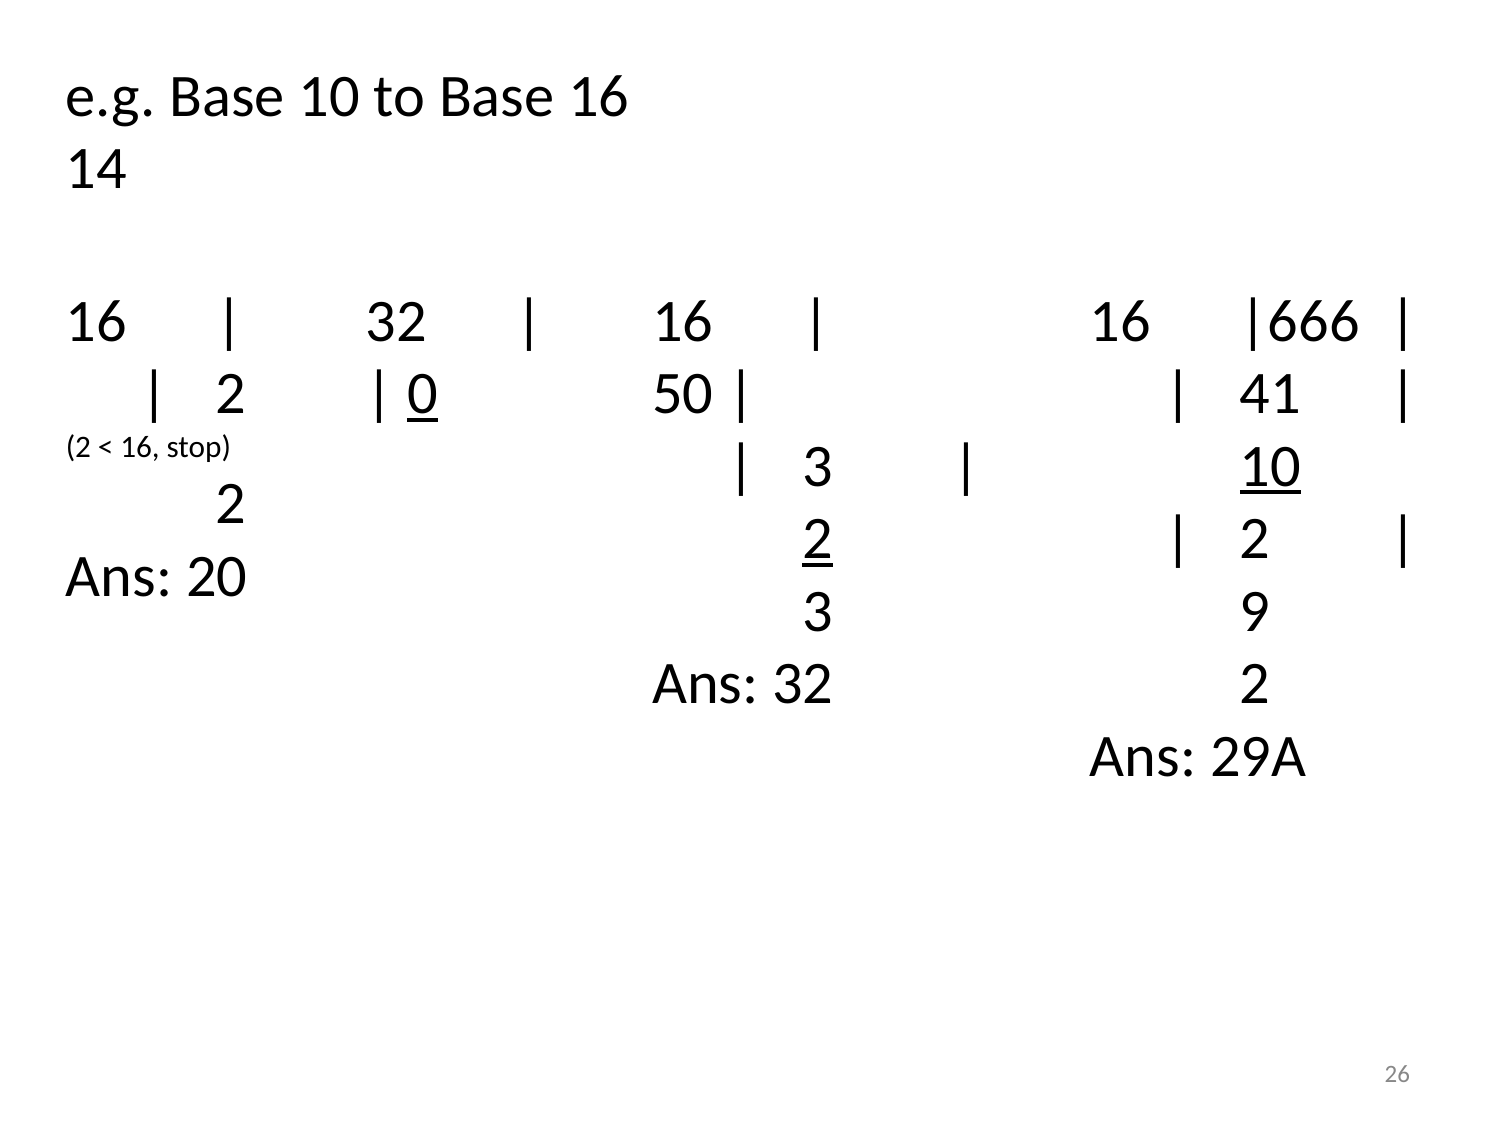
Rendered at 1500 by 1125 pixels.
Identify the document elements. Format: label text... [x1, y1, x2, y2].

title 16 | 32 | | 2 | 0 (2 < 16, stop) 2 Ans: 20 [50, 273, 637, 983]
slide_number 26 [1074, 1042, 1425, 1103]
title 16 | 50 | | 3 | 2 3 Ans: 32 [637, 273, 1009, 983]
title 16 |666 | | 41 | 10 | 2 | 9 2 Ans: 29A [1074, 273, 1469, 983]
title e.g. Base 10 to Base 16 14 [50, 48, 1450, 232]
